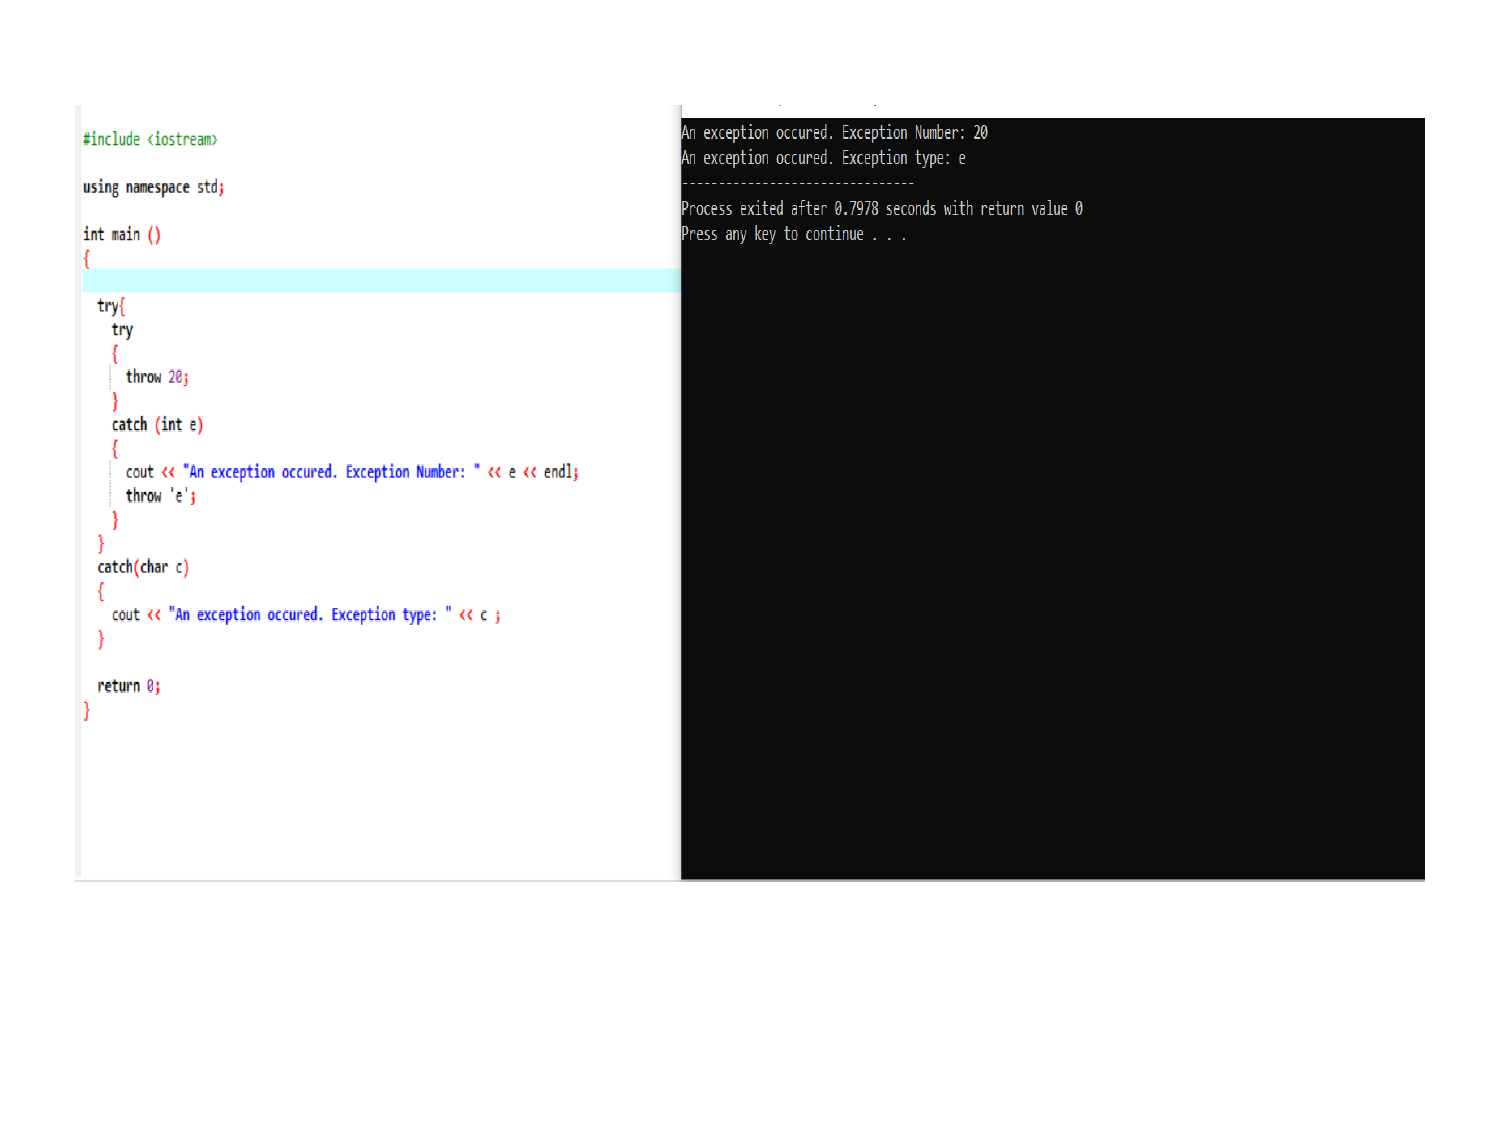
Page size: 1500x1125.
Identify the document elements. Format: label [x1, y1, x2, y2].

list [74, 105, 1426, 883]
